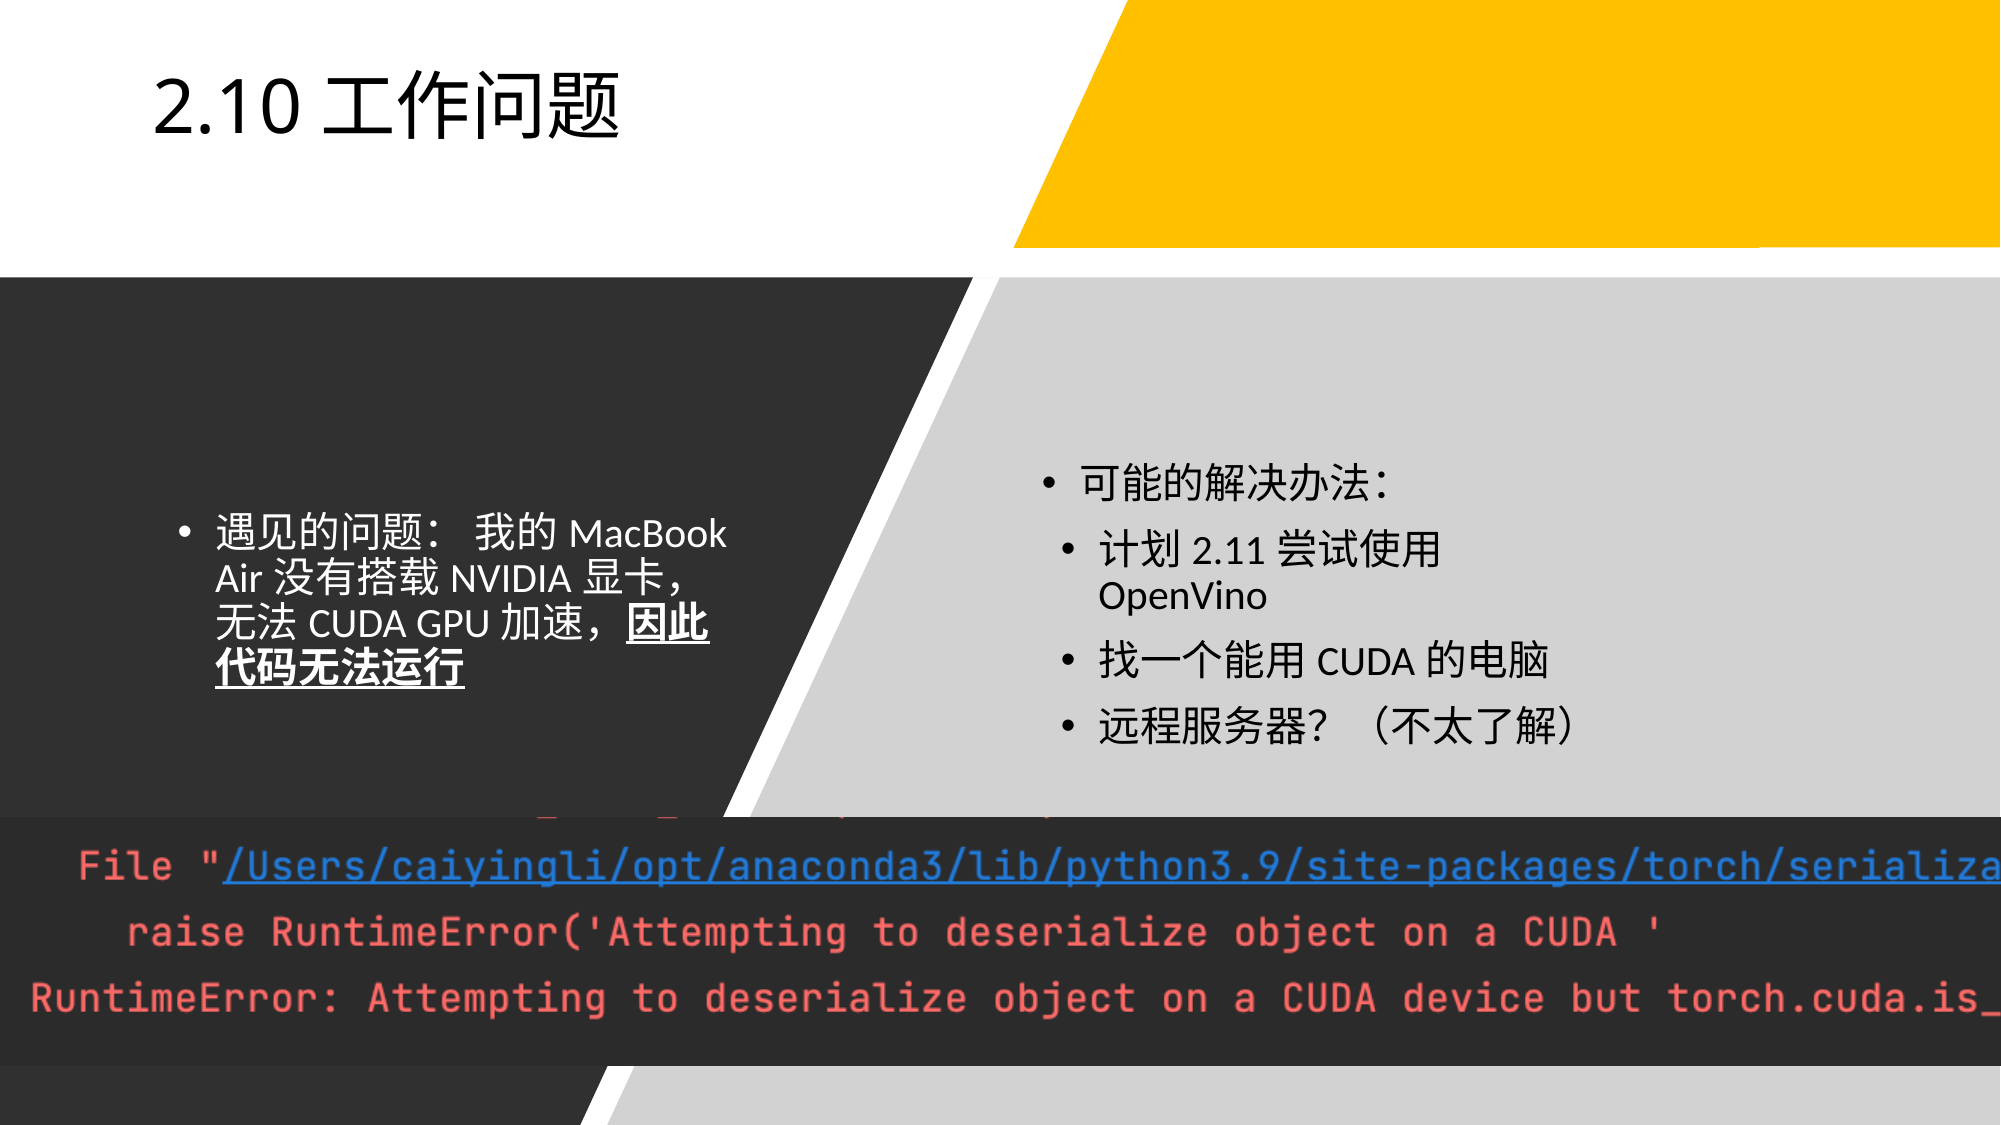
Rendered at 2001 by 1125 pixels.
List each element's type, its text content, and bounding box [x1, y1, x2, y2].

text_box [754, 276, 2000, 817]
text_box [0, 276, 975, 817]
text_box [1011, 0, 2000, 249]
text_box 遇见的问题： 我的MacBook Air没有搭载NVIDIA显卡，无法CUDA GPU加速，因此代码无法运行 [162, 369, 754, 817]
text_box [606, 1066, 2000, 1125]
list 可能的解决办法： 计划2.11尝试使用OpenVino 找一个能用CUDA的电脑 远程服务器？（不太了解） [1026, 307, 1618, 817]
text_box [0, 1066, 609, 1125]
title 2.10工作问题 [137, 59, 1014, 248]
picture [0, 817, 2001, 1066]
